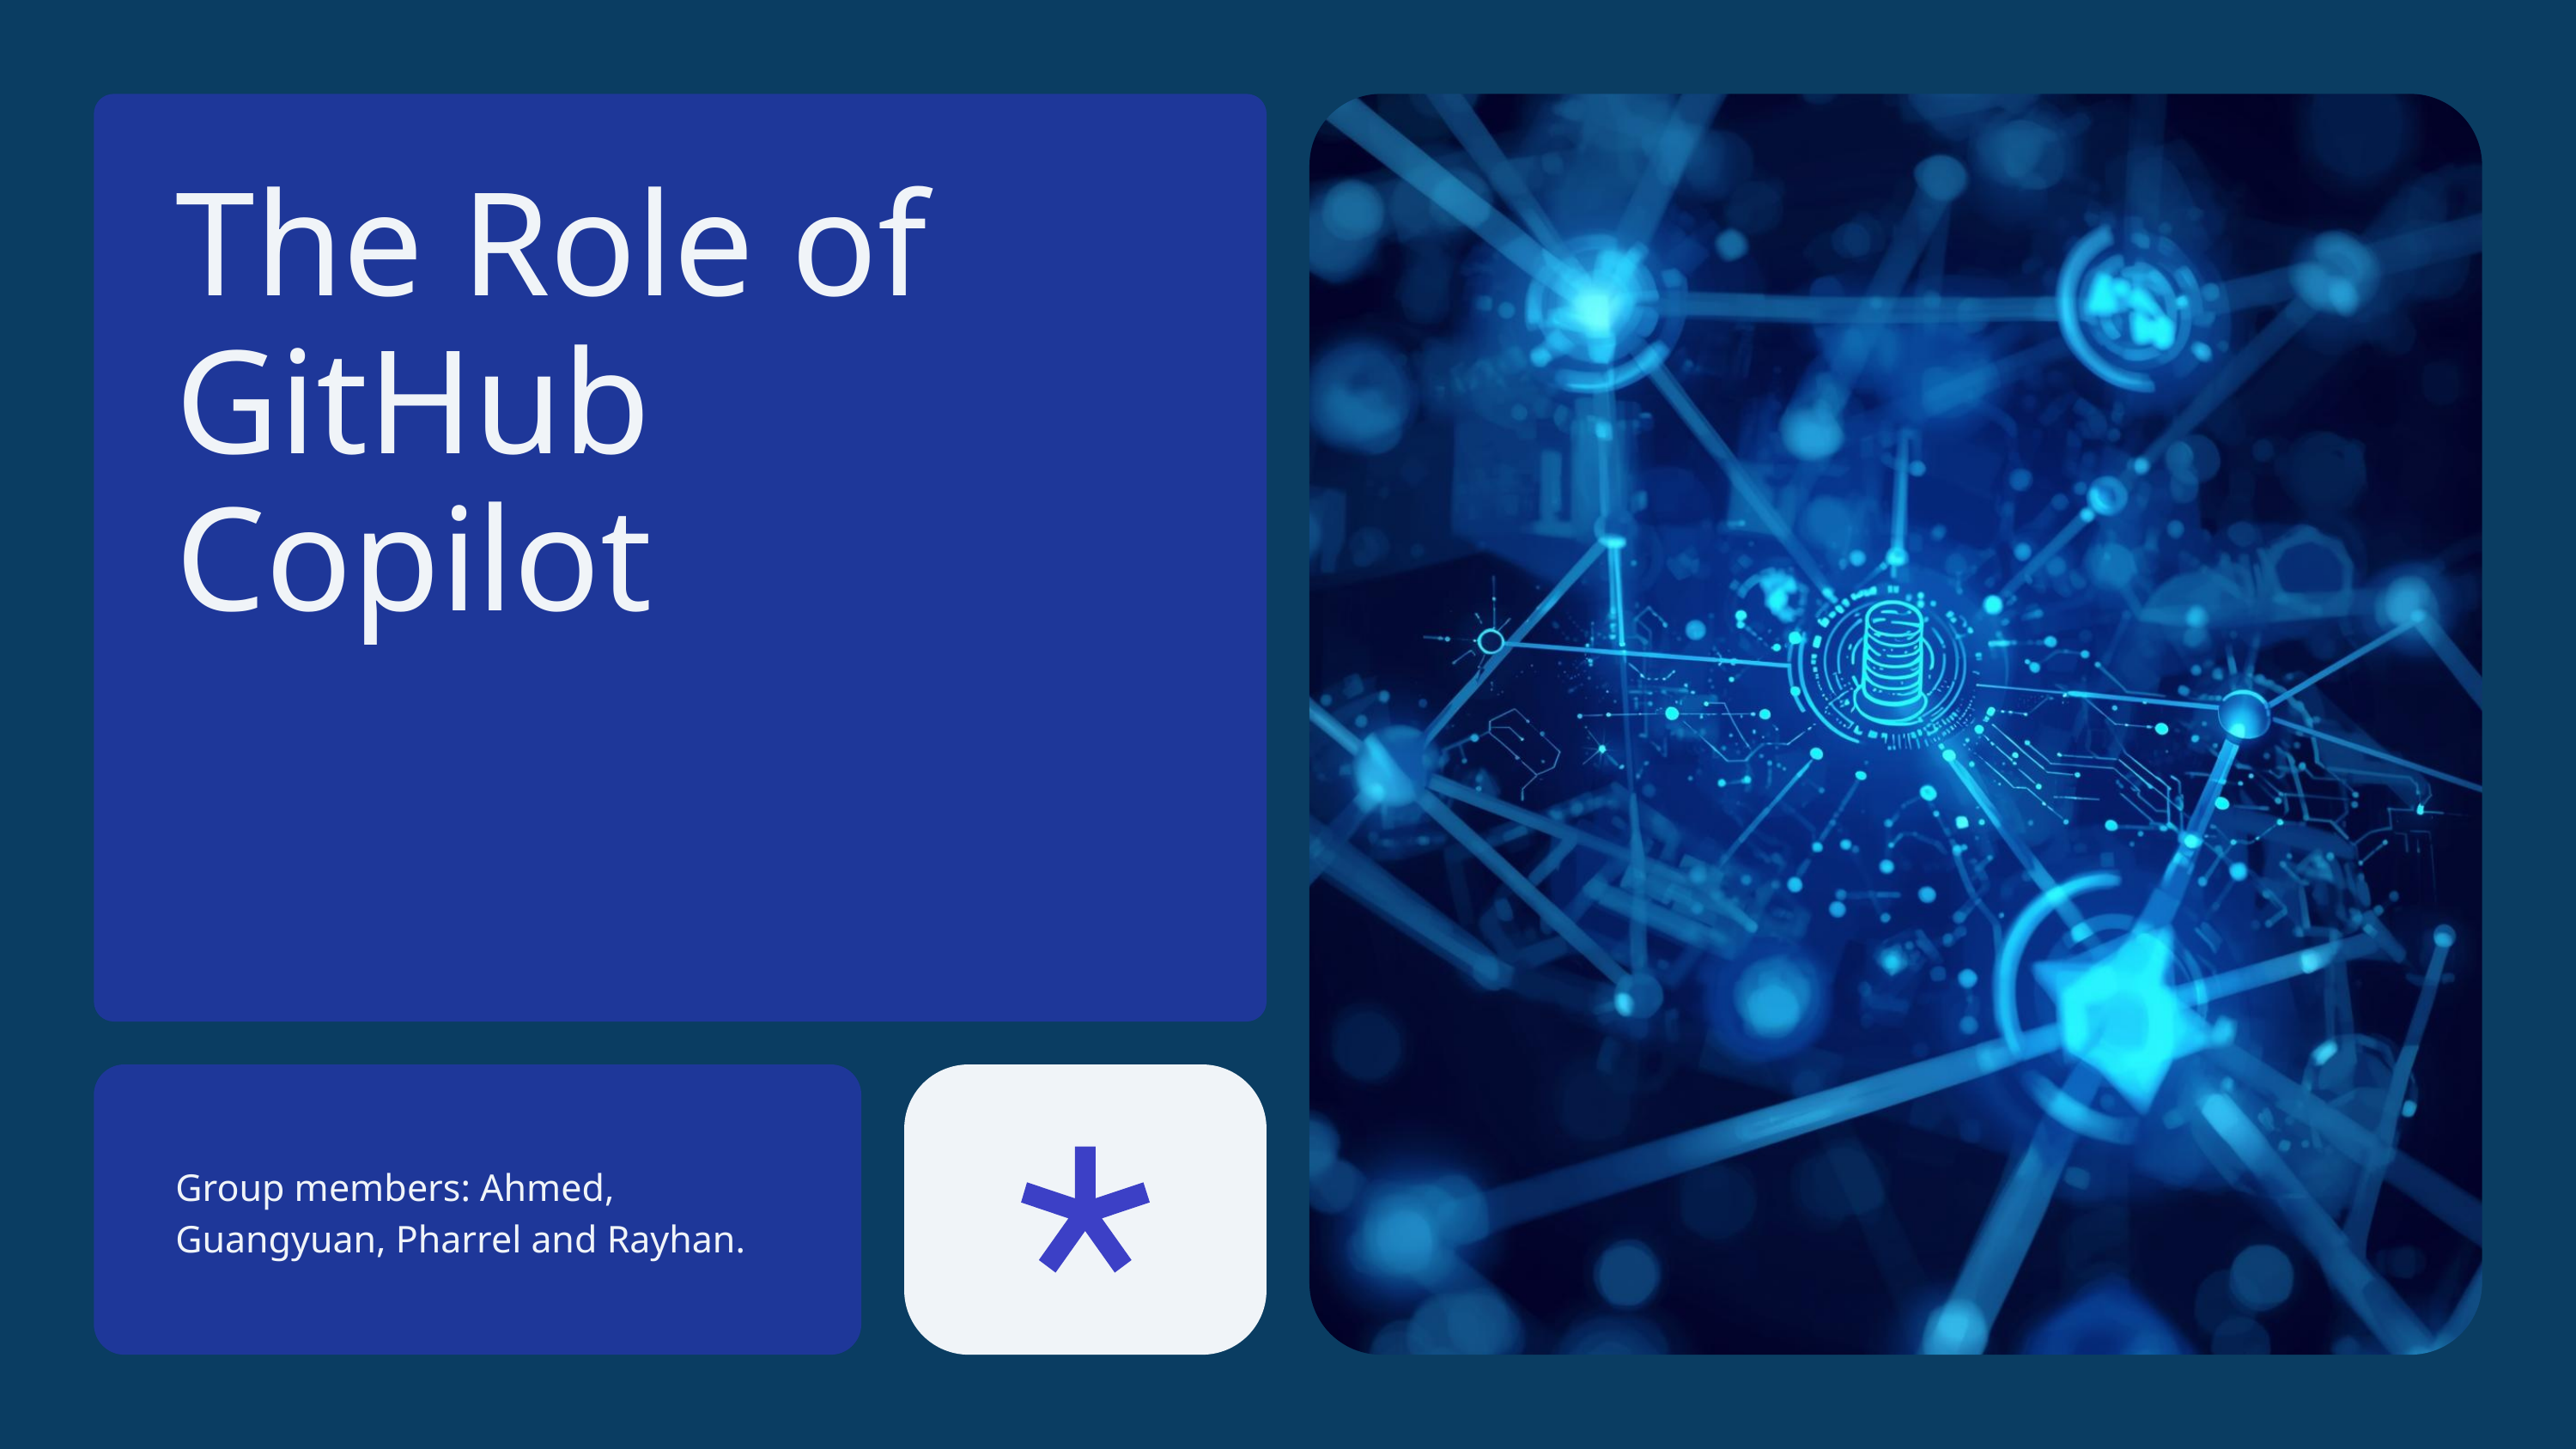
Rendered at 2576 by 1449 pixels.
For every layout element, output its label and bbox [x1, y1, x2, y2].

text_box [94, 94, 1267, 1022]
text_box [903, 1064, 1267, 1355]
text_box [1309, 94, 2482, 1355]
text_box [1020, 1146, 1151, 1273]
text_box [94, 1064, 862, 1355]
